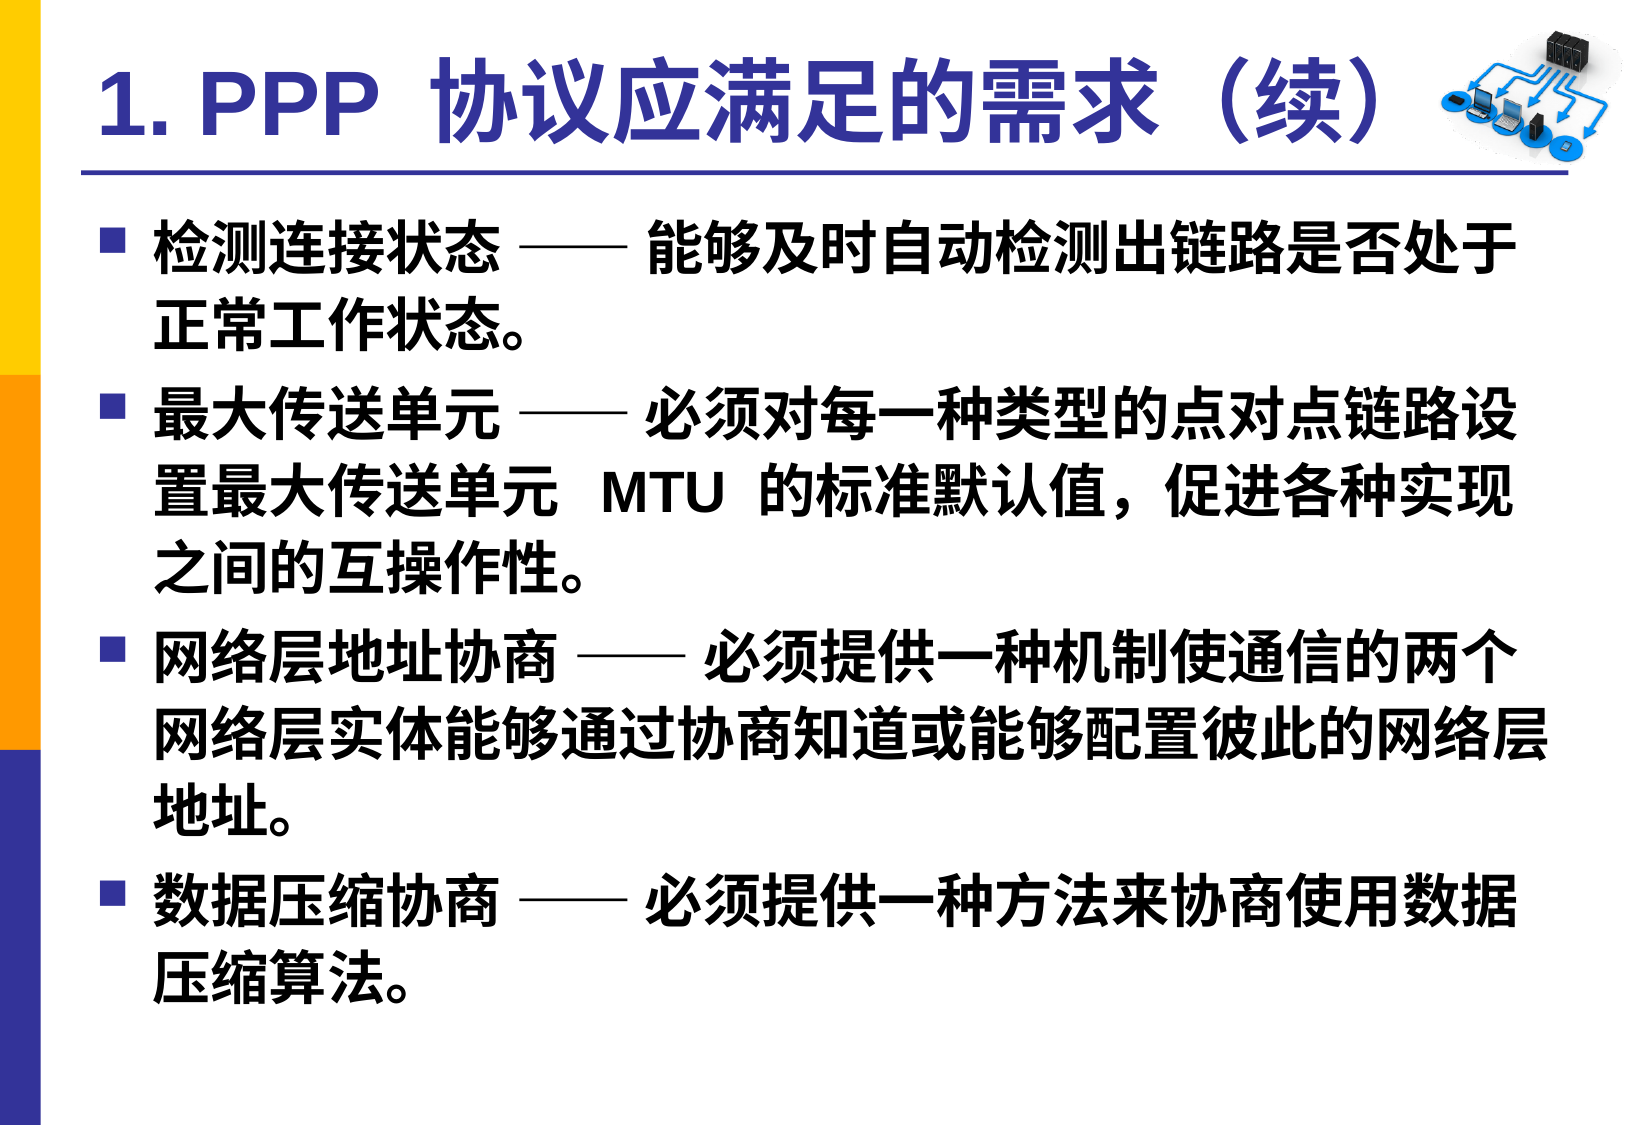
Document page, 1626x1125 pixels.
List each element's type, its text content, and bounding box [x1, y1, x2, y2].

title 1. PPP 协议应满足的需求（续） [81, 30, 1569, 161]
picture [1438, 30, 1624, 165]
list 检测连接状态 —— 能够及时自动检测出链路是否处于正常工作状态。 最大传送单元 —— 必须对每一种类型的点对点链路设置最大传送单元 MTU 的标准默认值，促进各种实现之间的互操作性。 网络层地址协商 —— 必须提供一种机制使通信的两个网络层实体能够通过协商知道或能够配置彼此的网络层地址。 数据压缩协商 —— 必须提供一种方法来协商使用数据压缩算法。 [81, 196, 1569, 1006]
